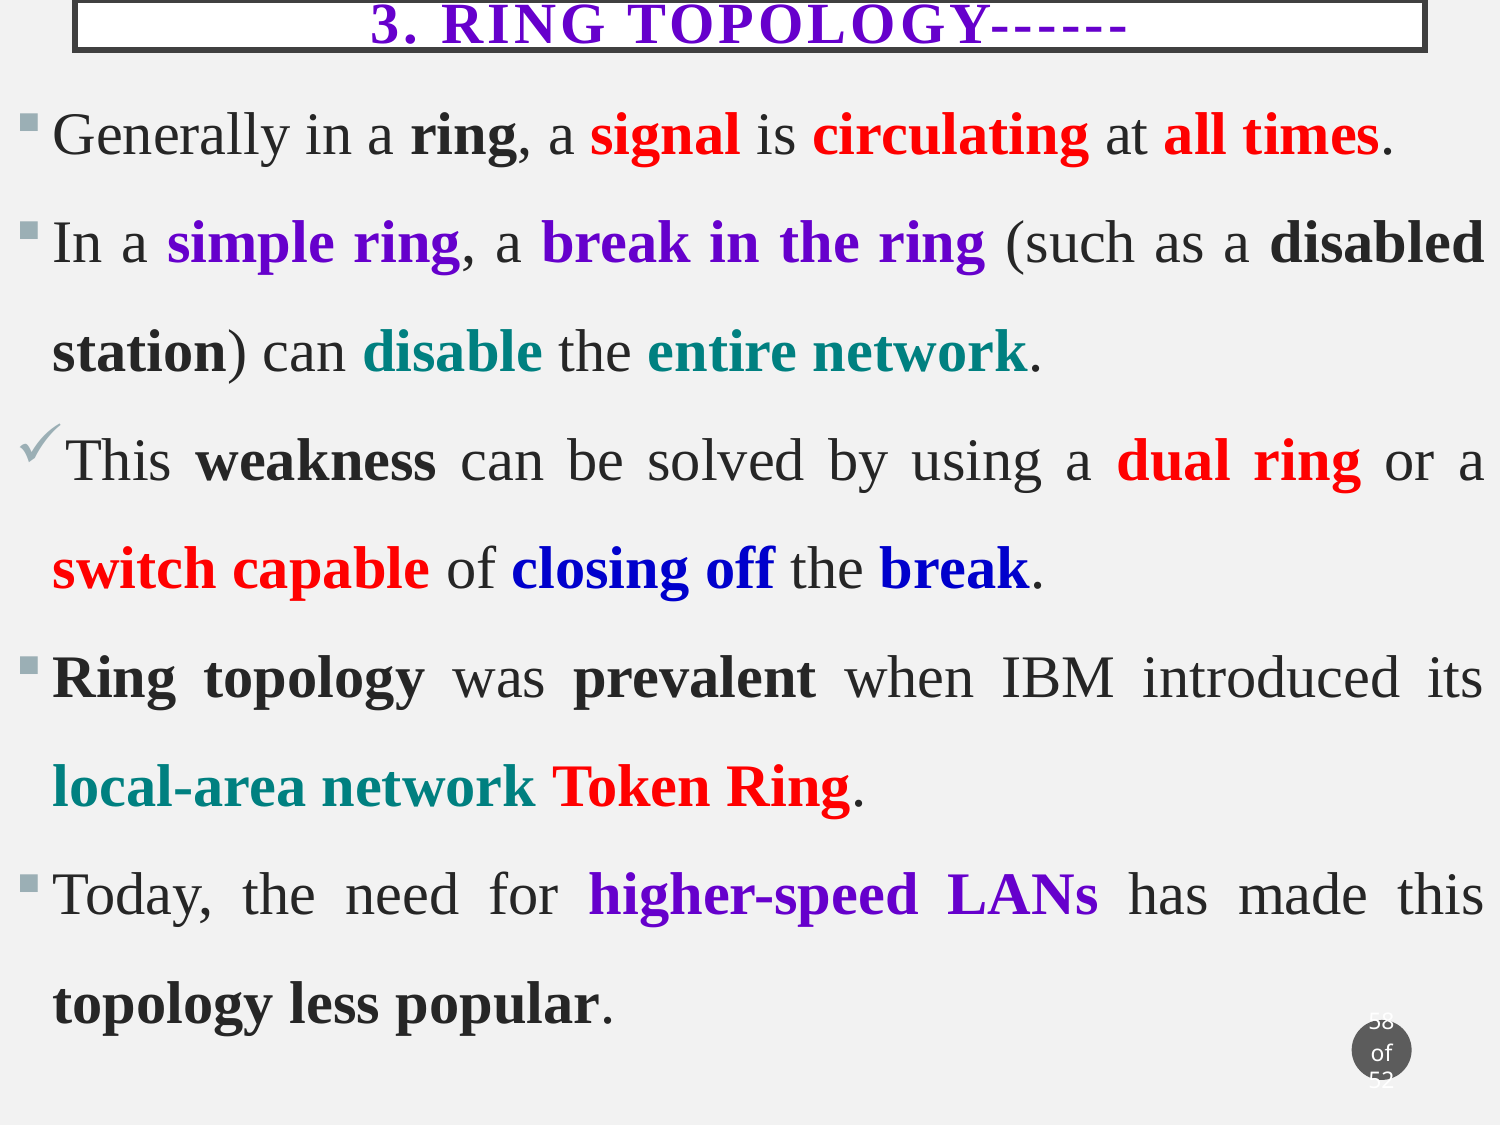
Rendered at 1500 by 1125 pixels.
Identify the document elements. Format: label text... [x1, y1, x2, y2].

list Generally in a ring, a signal is circulating at all times. In a simple ring, a break in the ring (such as a disabled station) can disable the entire network. This weakness can be solved by using a dual ring or a switch capable of closing off the break. Ring topology was prevalent when IBM introduced its local-area network Token Ring. Today, the need for higher-speed LANs has made this topology less popular. [0, 50, 1500, 1125]
title 3. Ring Topology------ [72, 0, 1428, 50]
slide_number 58 of 52 [1351, 1019, 1412, 1080]
